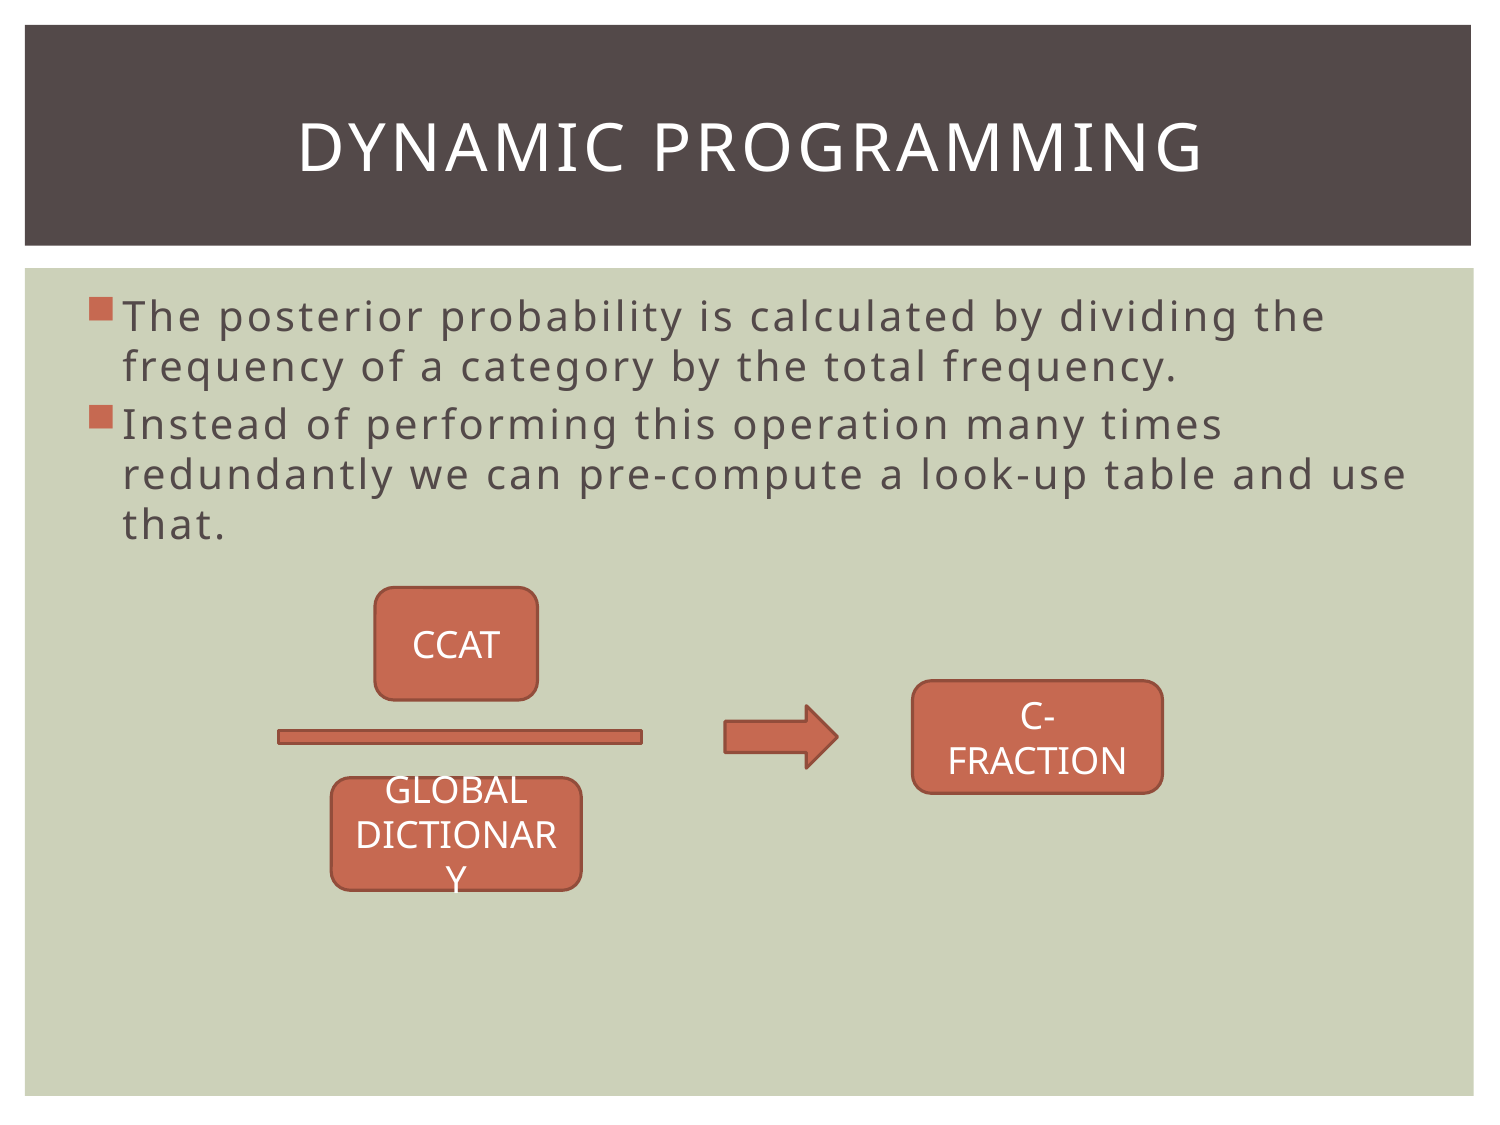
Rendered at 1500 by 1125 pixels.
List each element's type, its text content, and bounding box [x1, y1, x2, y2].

text_box C-FRACTION [910, 679, 1165, 795]
text_box CCAT [373, 585, 540, 702]
list The posterior probability is calculated by dividing the frequency of a category by the total frequency. Instead of performing this operation many times redundantly we can pre-compute a look-up table and use that. [62, 281, 1442, 1005]
text_box [723, 704, 839, 770]
text_box [277, 729, 643, 745]
title Dynamic programming [62, 58, 1438, 232]
text_box GLOBAL DICTIONARY [329, 776, 583, 892]
